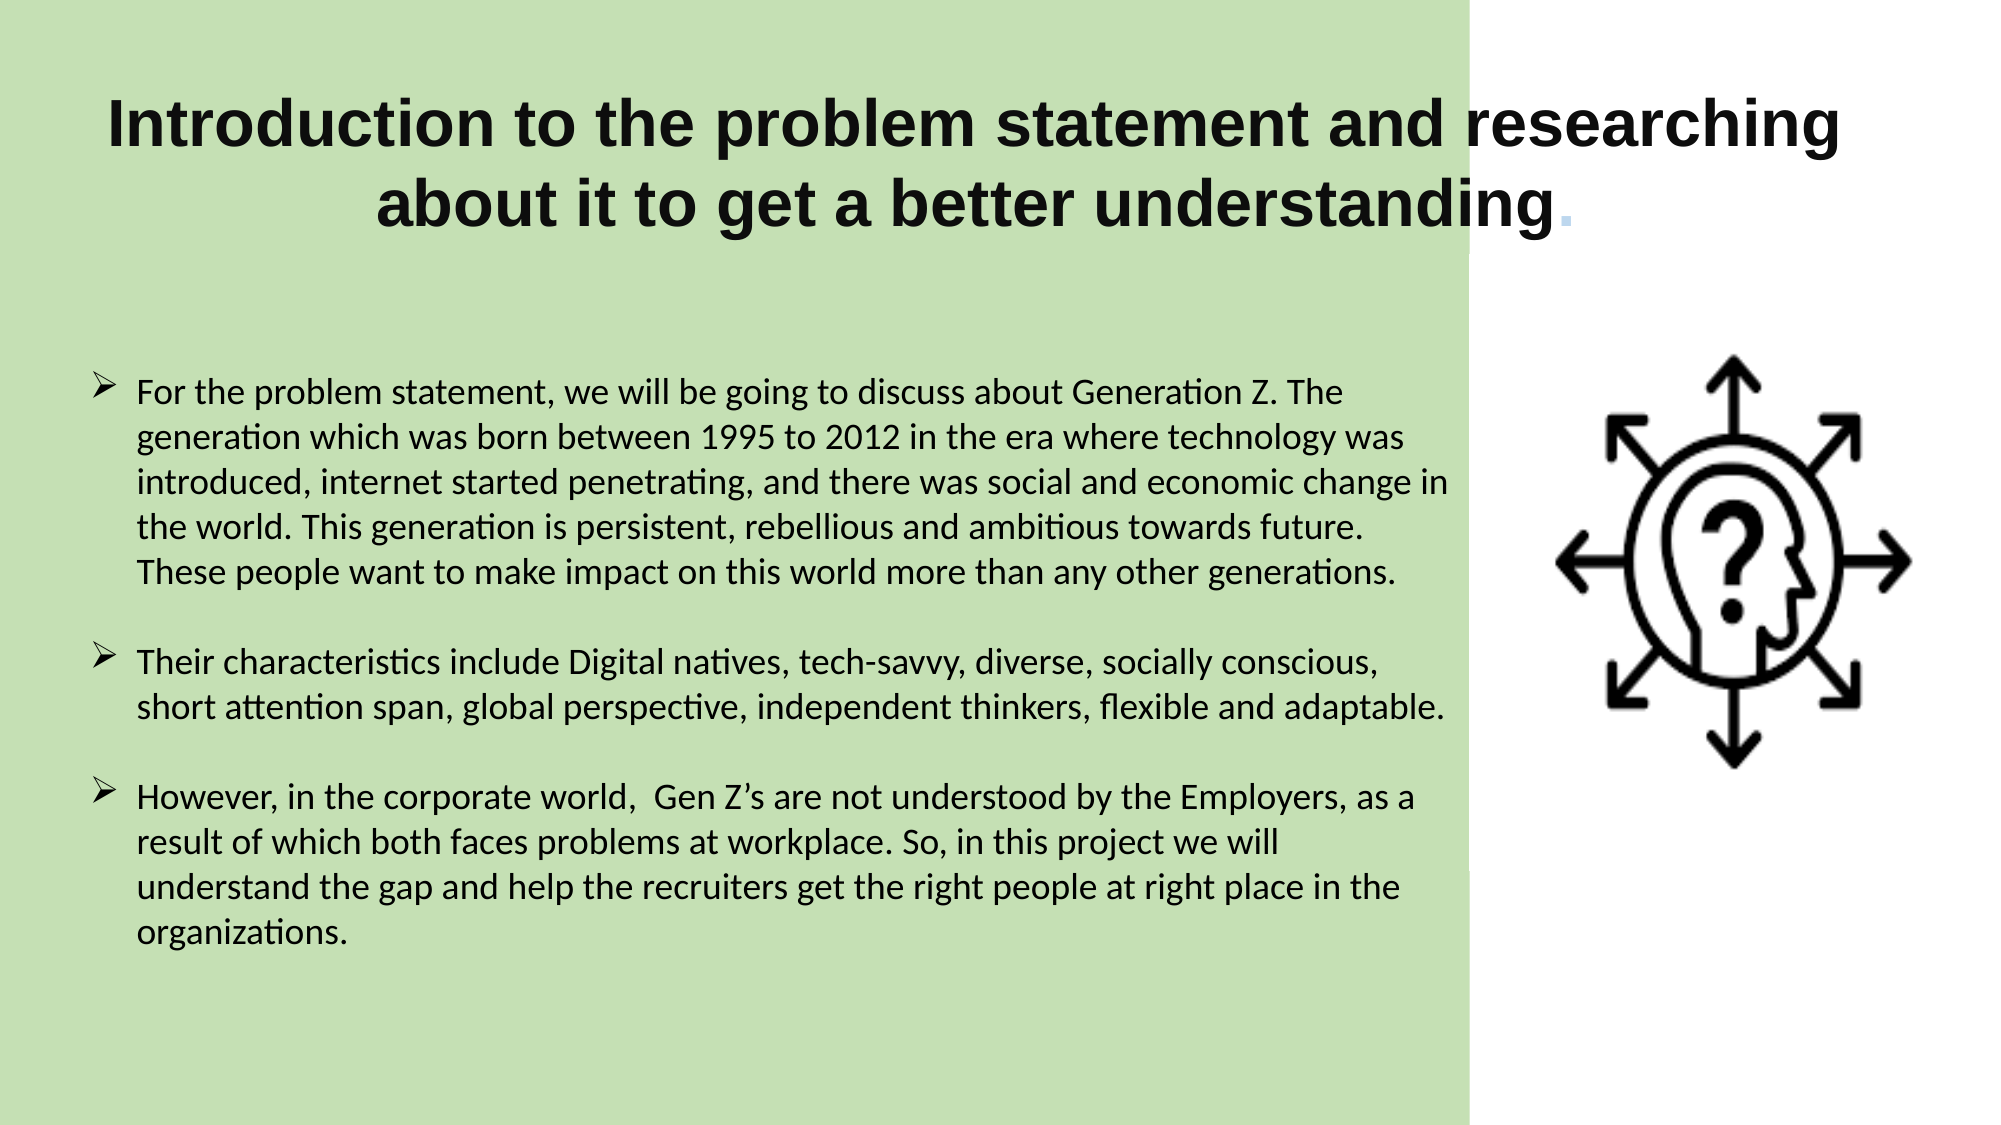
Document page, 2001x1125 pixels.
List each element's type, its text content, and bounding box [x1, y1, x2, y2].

picture [1469, 254, 2000, 871]
text_box Introduction to the problem statement and researching about it to get a better understanding. [71, 72, 1881, 328]
text_box For the problem statement, we will be going to discuss about Generation Z. The generation which was born between 1995 to 2012 in the era where technology was introduced, internet started penetrating, and there was social and economic change in the world. This generation is persistent, rebellious and ambitious towards future. These people want to make impact on this world more than any other generations. Their characteristics include Digital natives, tech-savvy, diverse, socially conscious, short attention span, global perspective, independent thinkers, flexible and adaptable. However, in the corporate world, Gen Z’s are not understood by the Employers, as a result of which both faces problems at workplace. So, in this project we will understand the gap and help the recruiters get the right people at right place in the organizations. [0, 0, 1470, 1125]
